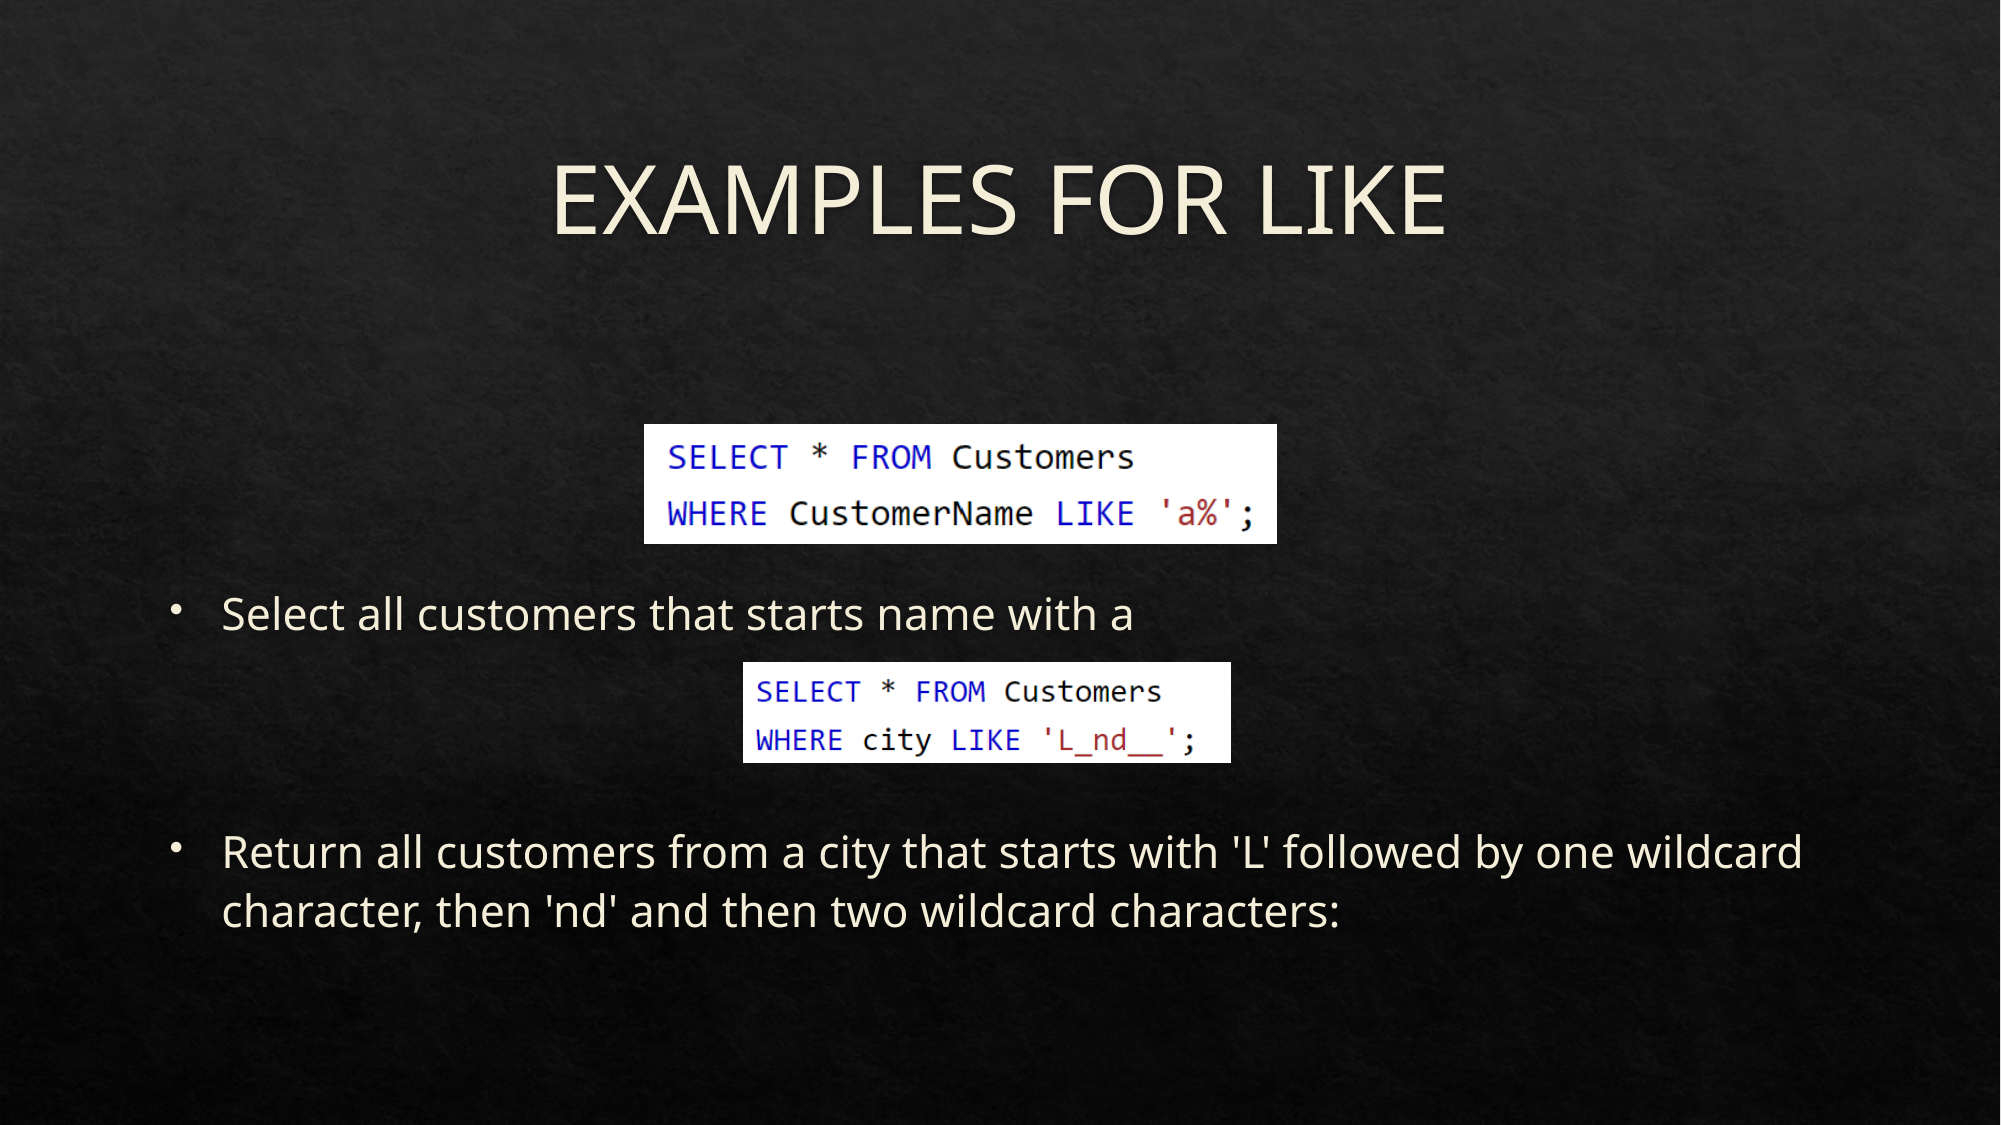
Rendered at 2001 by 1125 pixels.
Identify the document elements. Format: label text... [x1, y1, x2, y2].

title EXAMPLES FOR LIKE [149, 99, 1849, 307]
list Select all customers that starts name with a Return all customers from a city that starts with 'L' followed by one wildcard character, then 'nd' and then two wildcard characters: [149, 340, 1849, 950]
picture [643, 424, 1277, 544]
picture [743, 662, 1231, 763]
